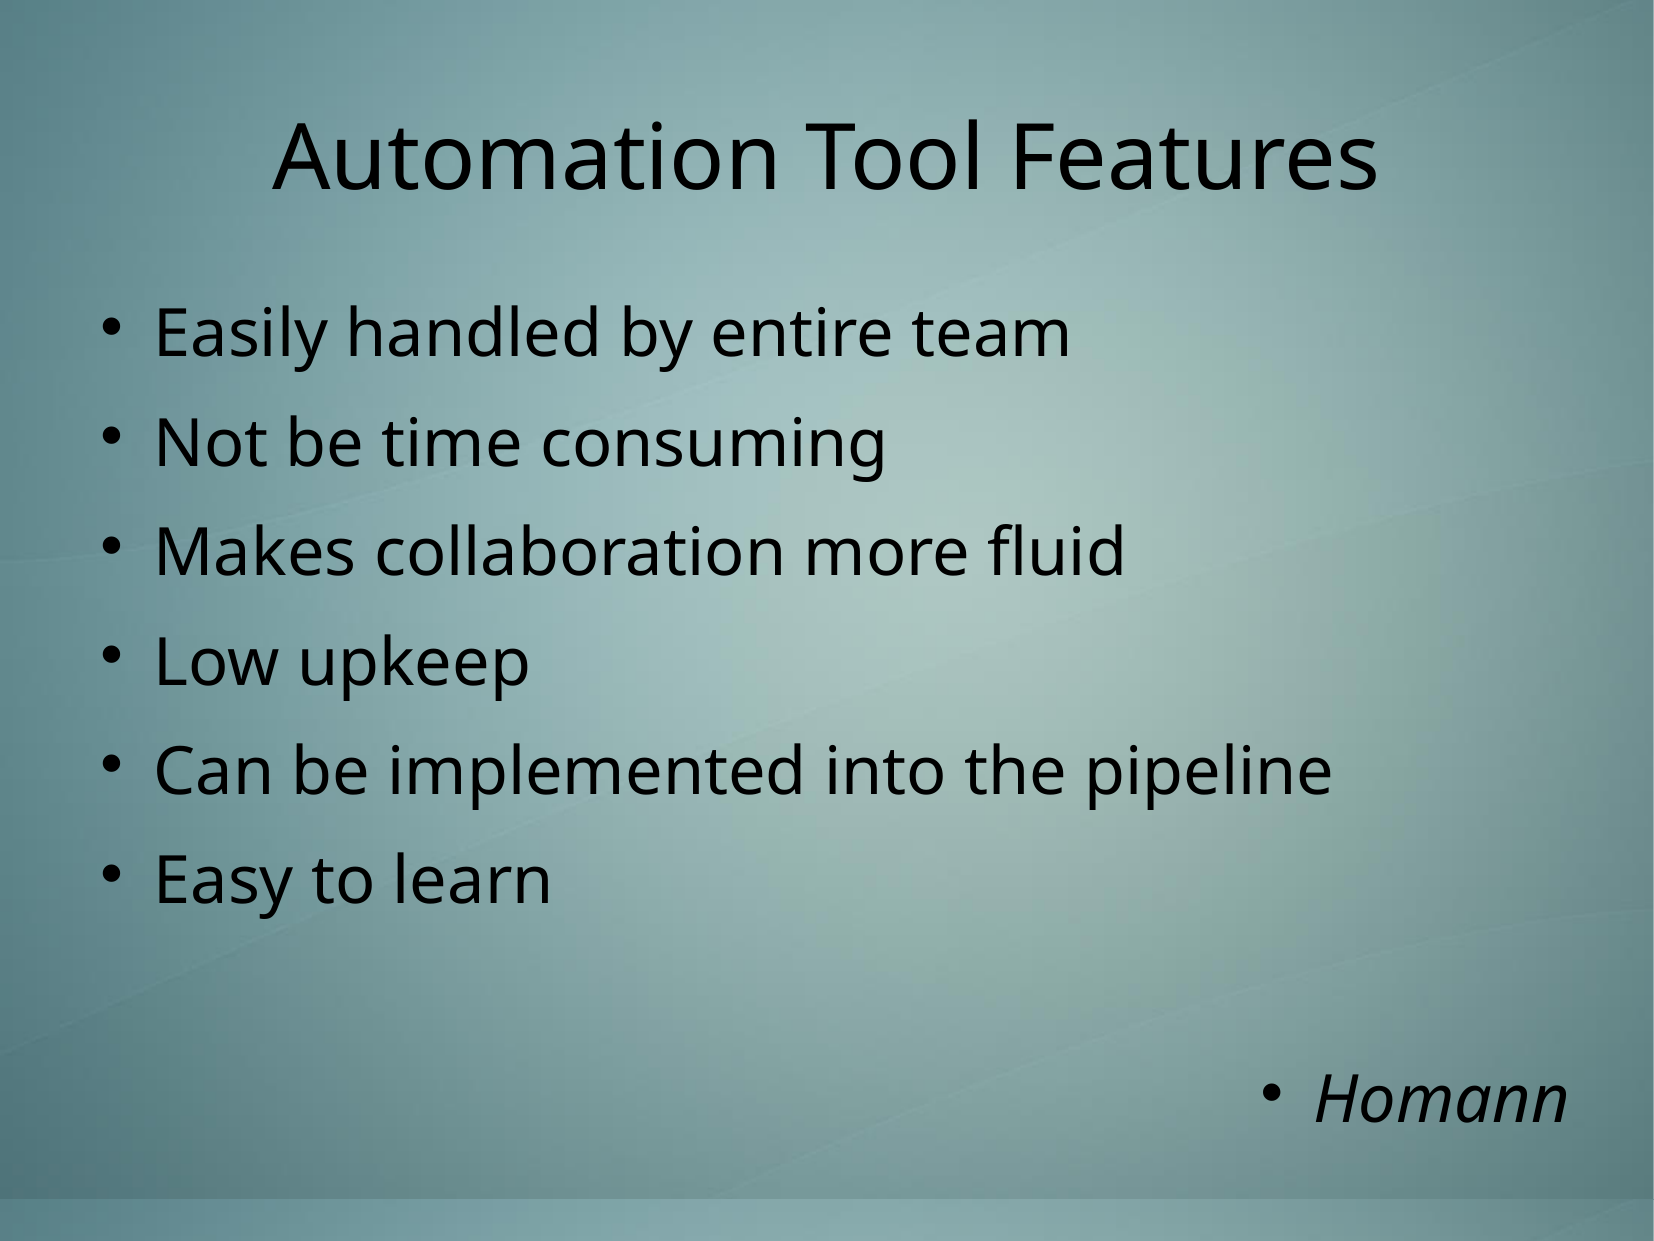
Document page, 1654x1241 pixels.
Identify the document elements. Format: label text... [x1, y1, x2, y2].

picture [0, 0, 1654, 1241]
text_box Automation Tool Features [82, 49, 1571, 257]
text_box Easily handled by entire team Not be time consuming Makes collaboration more fluid Low upkeep Can be implemented into the pipeline Easy to learn Homann Hern [82, 290, 1571, 1170]
